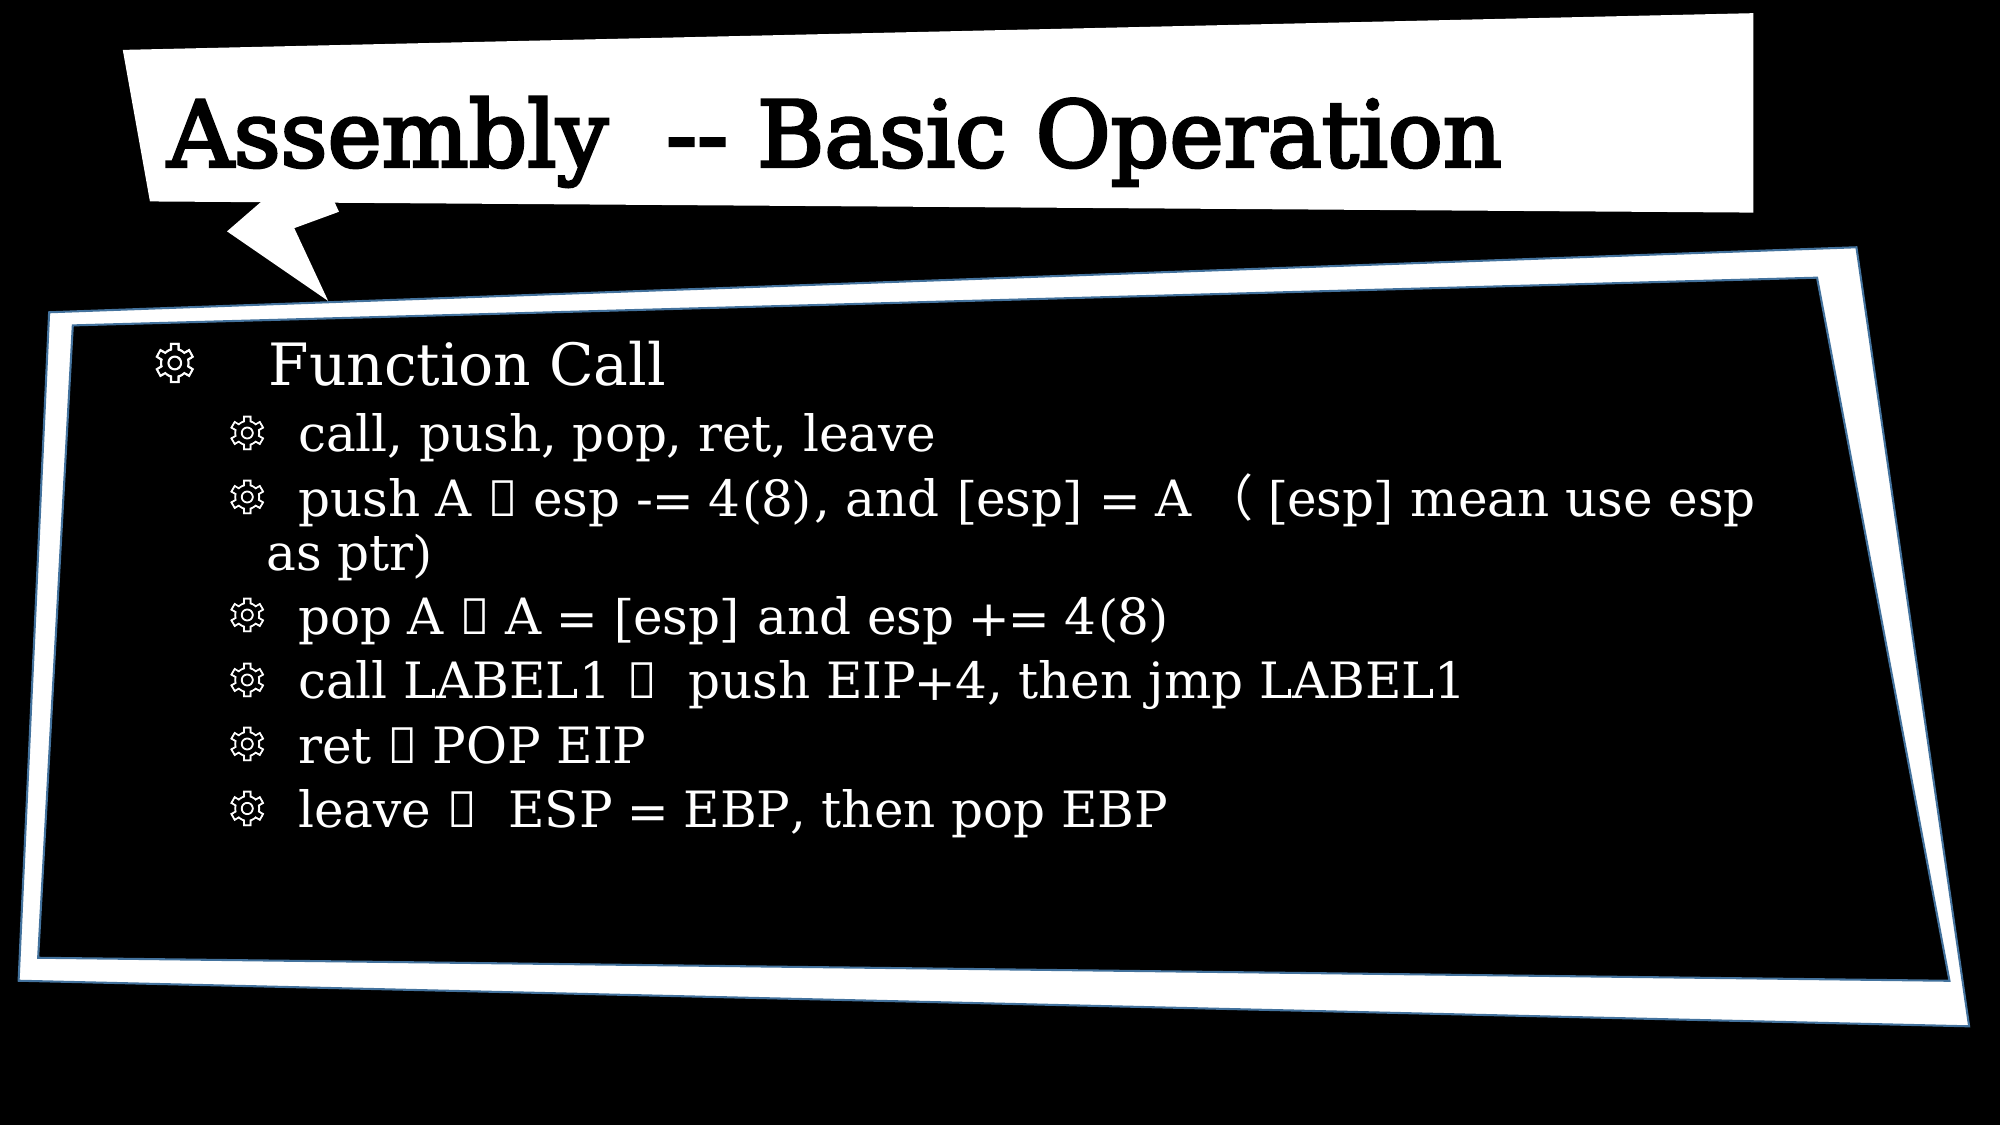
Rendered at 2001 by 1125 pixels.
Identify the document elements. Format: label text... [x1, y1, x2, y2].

picture [229, 597, 265, 633]
picture [229, 415, 265, 451]
picture [229, 662, 265, 698]
picture [229, 790, 265, 827]
picture [229, 726, 265, 762]
picture [154, 342, 195, 384]
list Function Call call, push, pop, ret, leave push A  esp -= 4(8), and [esp] = A（[esp] mean use esp as ptr) pop A  A = [esp] and esp += 4(8) call LABEL1  push EIP+4, then jmp LABEL1 ret  POP EIP leave  ESP = EBP, then pop EBP [139, 327, 1799, 981]
text_box Assembly -- Basic Operation [152, 49, 1863, 225]
picture [229, 479, 265, 515]
